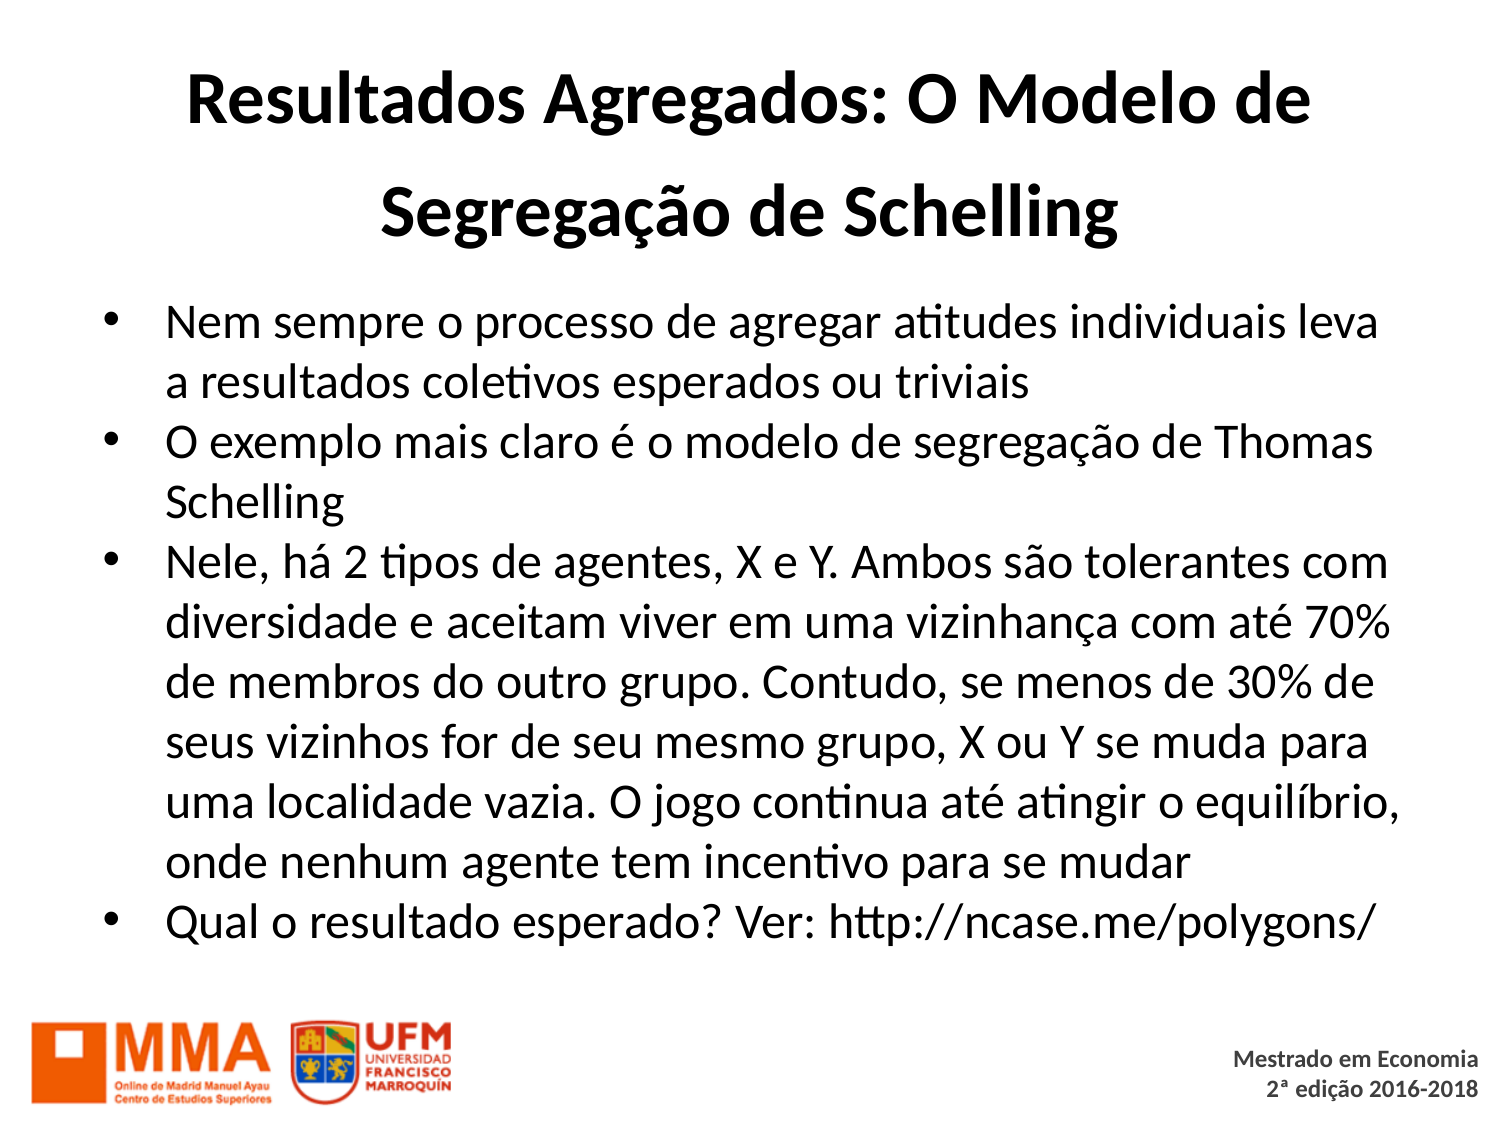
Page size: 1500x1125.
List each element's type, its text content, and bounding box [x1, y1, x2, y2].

picture [23, 1016, 467, 1114]
title Resultados Agregados: O Modelo de Segregação de Schelling [75, 45, 1425, 233]
list Nem sempre o processo de agregar atitudes individuais leva a resultados coletivos esperados ou triviais O exemplo mais claro é o modelo de segregação de Thomas Schelling Nele, há 2 tipos de agentes, X e Y. Ambos são tolerantes com diversidade e aceitam viver em uma vizinhança com até 70% de membros do outro grupo. Contudo, se menos de 30% de seus vizinhos for de seu mesmo grupo, X ou Y se muda para uma localidade vazia. O jogo continua até atingir o equilíbrio, onde nenhum agente tem incentivo para se mudar Qual o resultado esperado? Ver: http://ncase.me/polygons/ [75, 273, 1425, 985]
